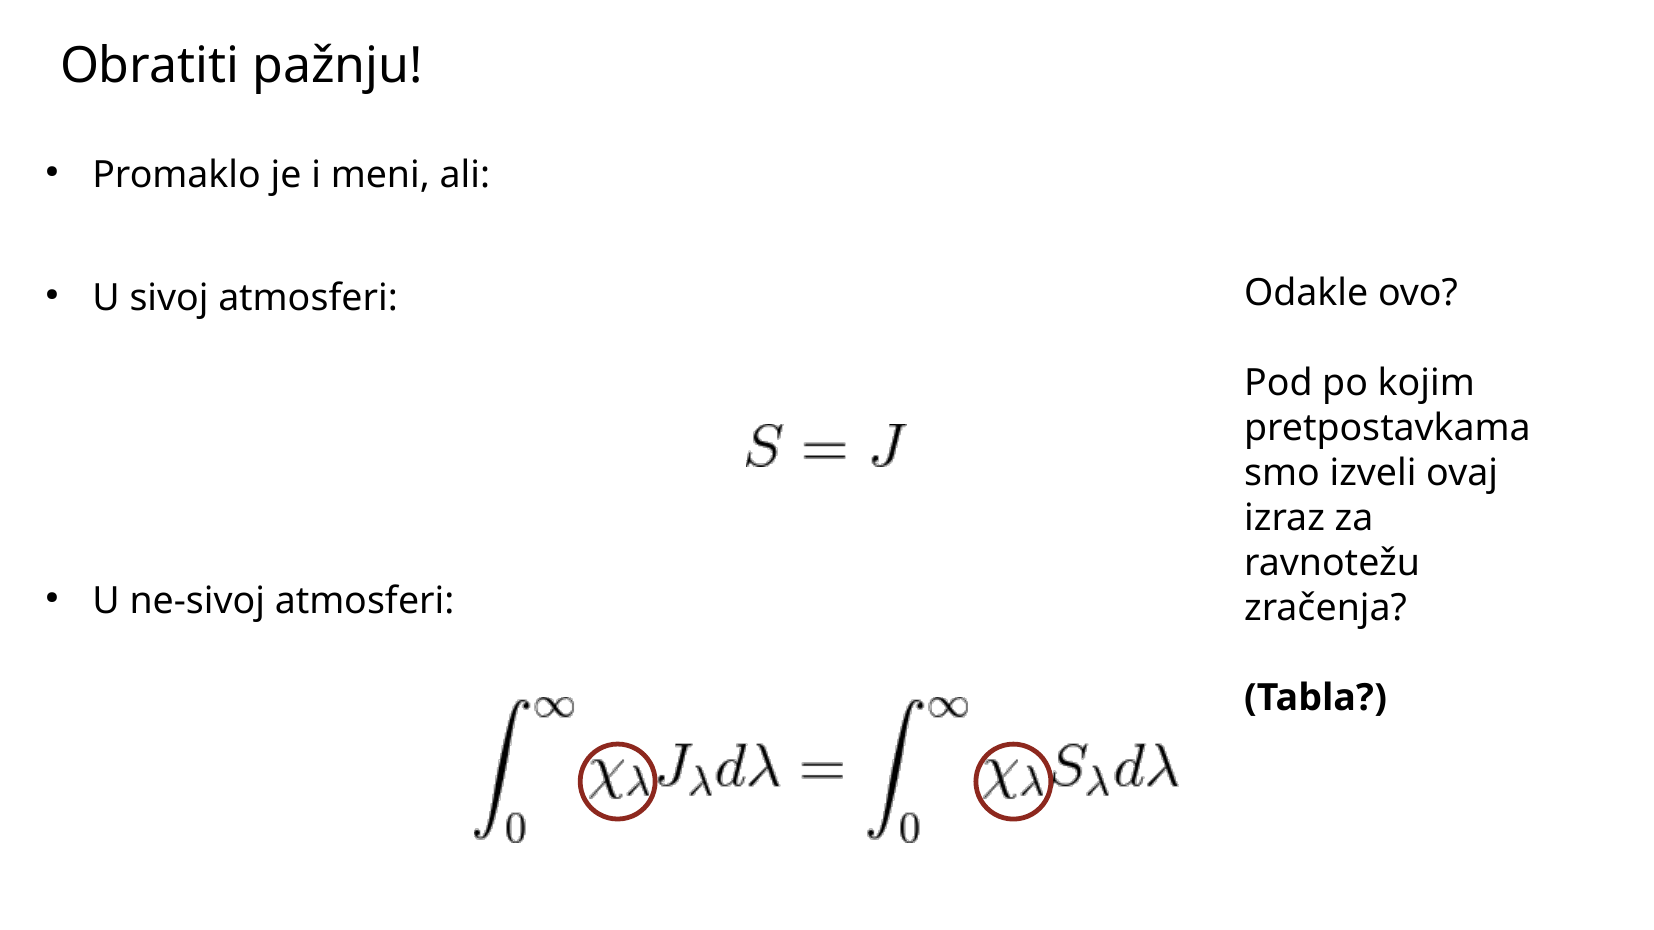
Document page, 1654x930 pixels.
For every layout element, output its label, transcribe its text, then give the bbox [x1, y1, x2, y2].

list Promaklo je i meni, ali: U sivoj atmosferi: U ne-sivoj atmosferi: [45, 149, 1635, 880]
title Obratiti pažnju! [59, 0, 1648, 141]
picture [746, 423, 907, 467]
picture [473, 696, 1180, 844]
text_box Odakle ovo? Pod po kojim pretpostavkama smo izveli ovaj izraz za ravnotežu zračenja? (Tabla?) [1229, 260, 1571, 726]
